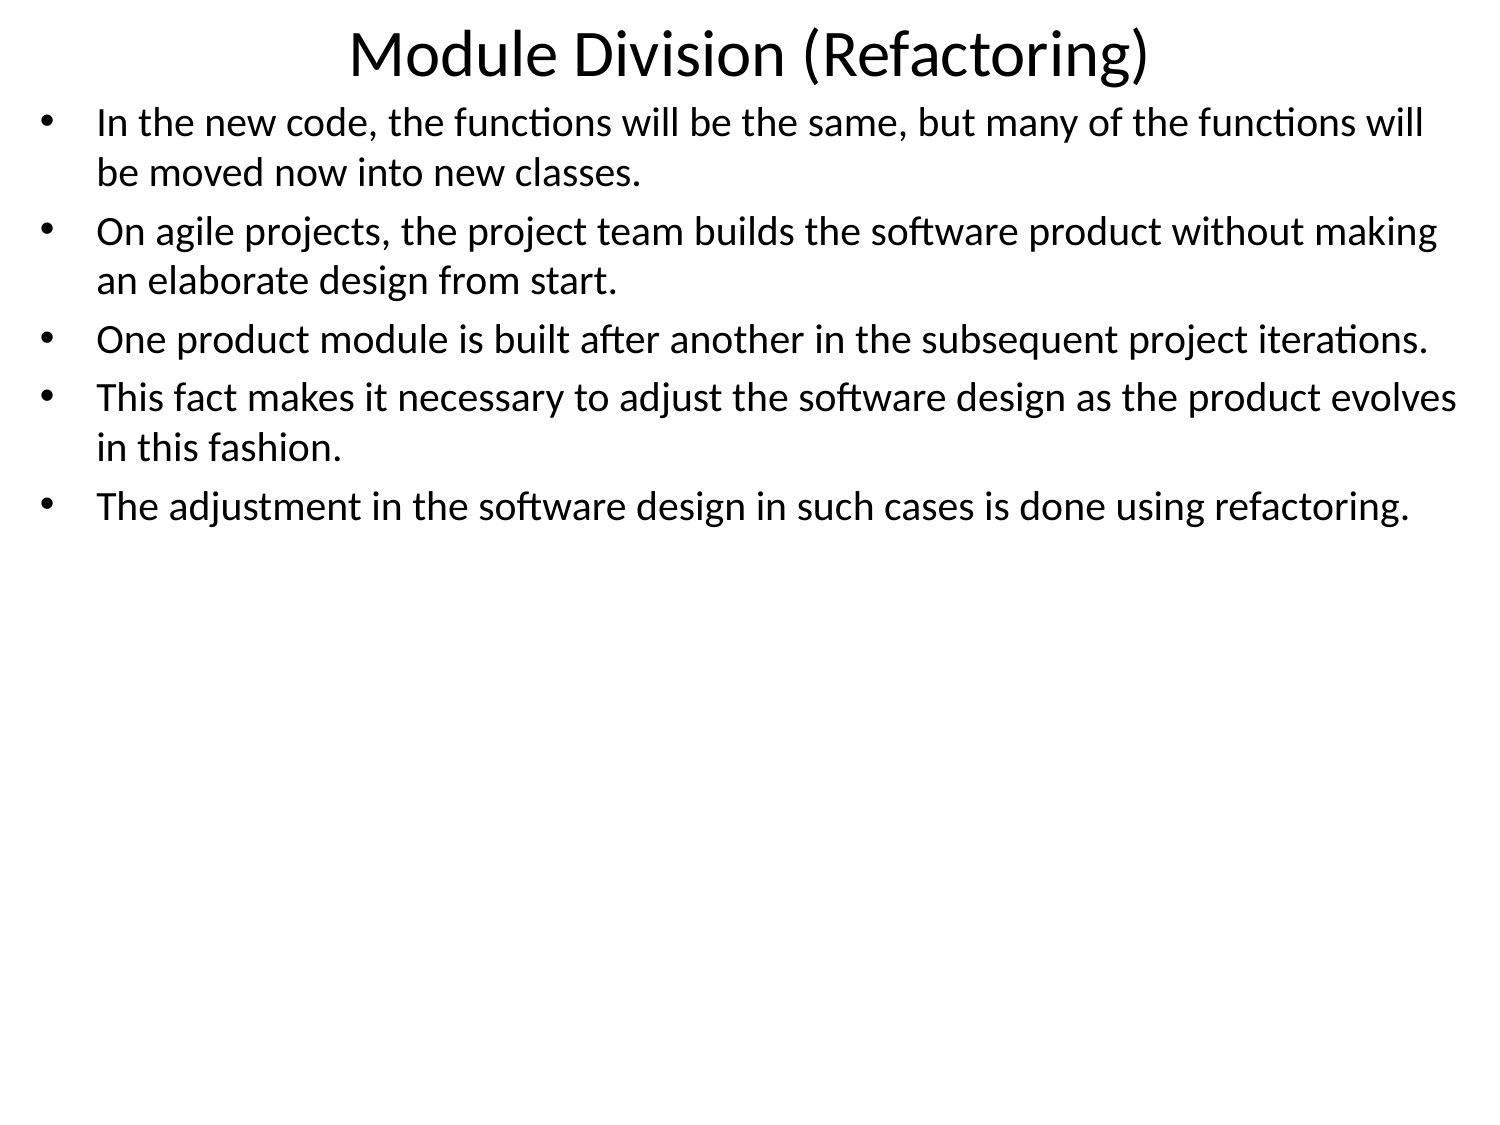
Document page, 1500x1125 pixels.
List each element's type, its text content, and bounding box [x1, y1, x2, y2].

title Module Division (Refactoring) [75, 0, 1425, 87]
list In the new code, the functions will be the same, but many of the functions will be moved now into new classes. On agile projects, the project team builds the software product without making an elaborate design from start. One product module is built after another in the subsequent project iterations. This fact makes it necessary to adjust the software design as the product evolves in this fashion. The adjustment in the software design in such cases is done using refactoring. [24, 87, 1475, 1100]
